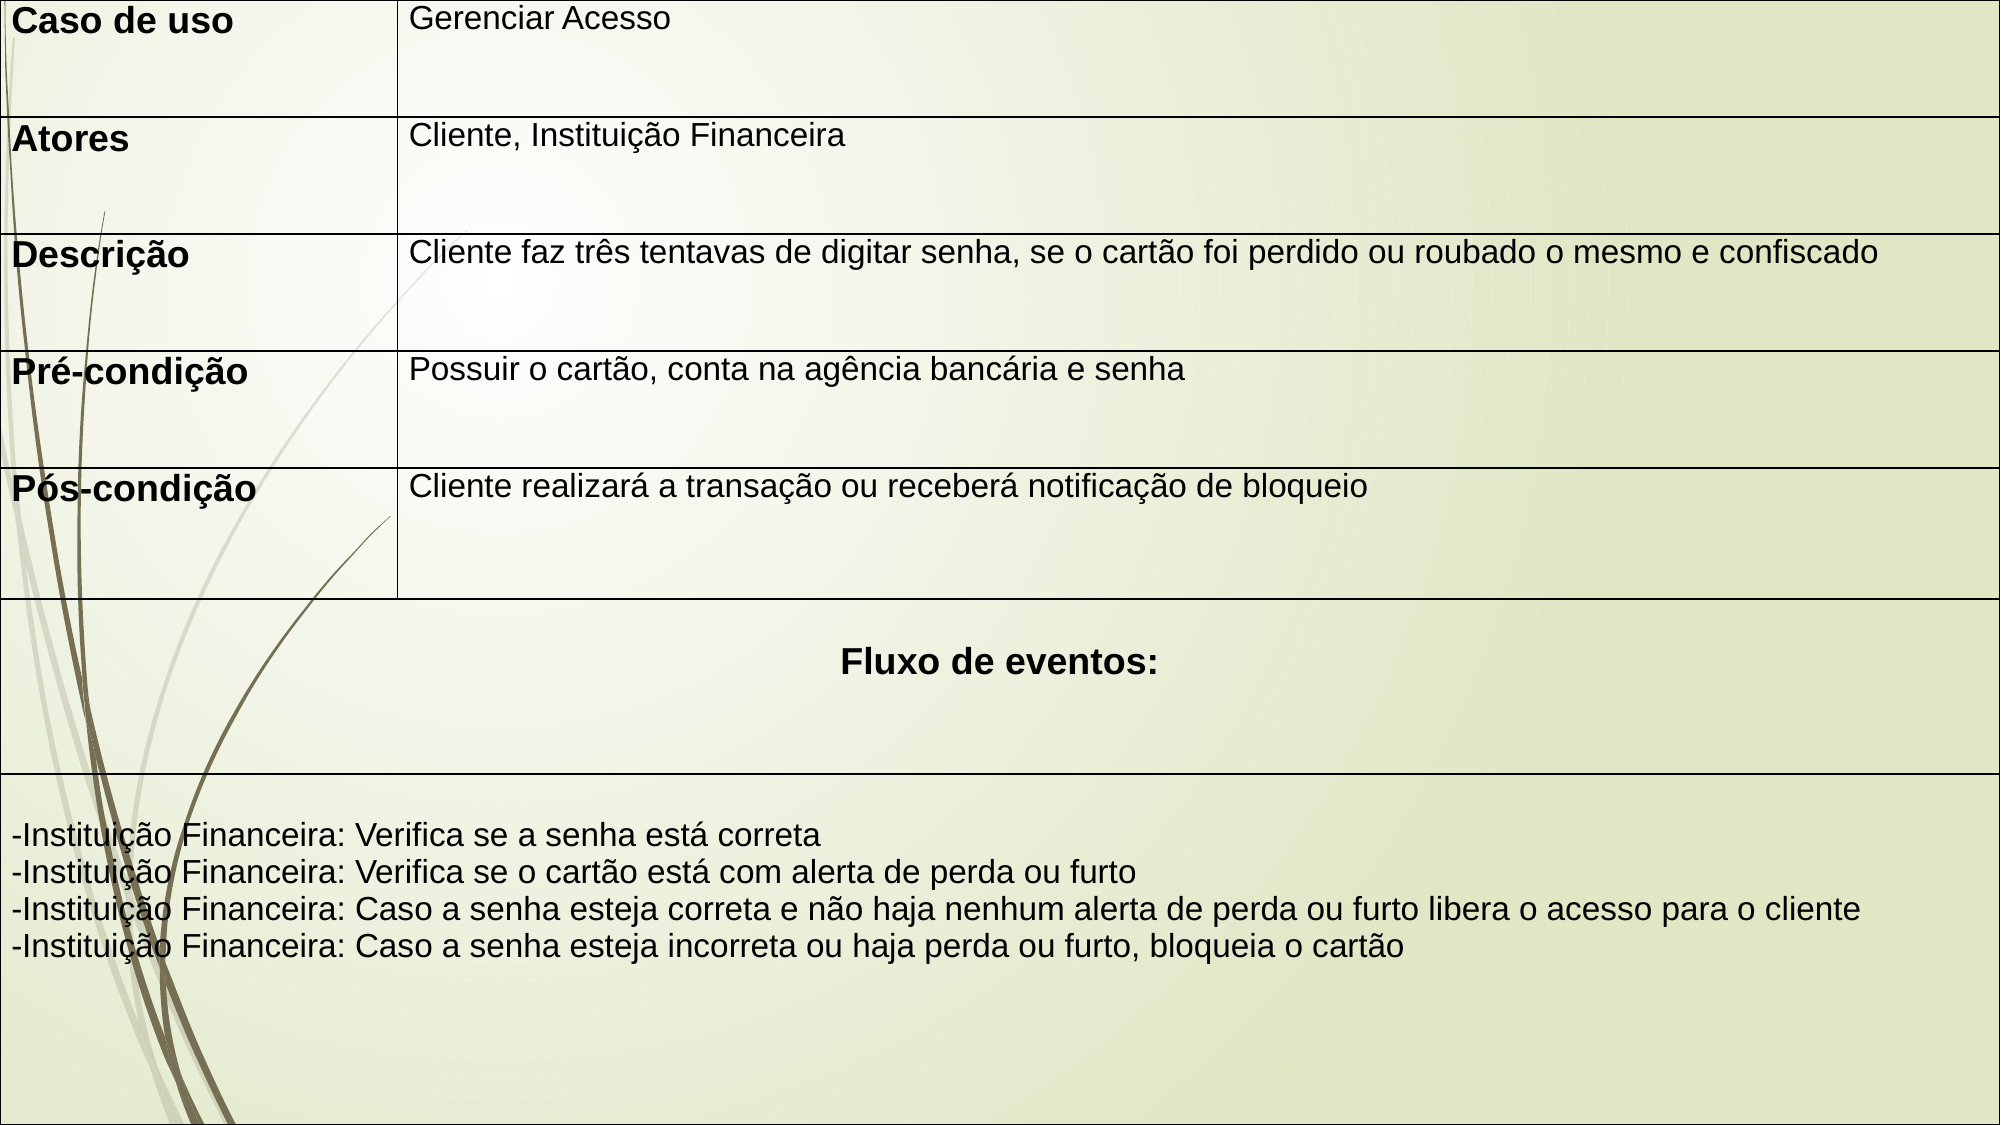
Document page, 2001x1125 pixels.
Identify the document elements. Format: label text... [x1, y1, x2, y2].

table_cell Atores [1, 118, 397, 233]
table_cell Pós-condição [1, 469, 397, 598]
table_cell Possuir o cartão, conta na agência bancária e senha [398, 352, 1999, 467]
table_header Caso de uso [1, 1, 397, 116]
table_cell Fluxo de eventos: [1, 600, 1999, 773]
table_cell Pré-condição [1, 352, 397, 467]
table_cell Cliente realizará a transação ou receberá notificação de bloqueio [398, 469, 1999, 598]
table_cell Cliente faz três tentavas de digitar senha, se o cartão foi perdido ou roubado o mesmo e confiscado [398, 235, 1999, 350]
table_cell Cliente, Instituição Financeira [398, 118, 1999, 233]
table_header Gerenciar Acesso [398, 1, 1999, 116]
table_cell -Instituição Financeira: Verifica se a senha está correta -Instituição Financeira: Verifica se o cartão está com alerta de perda ou furto -Instituição Financeira: Caso a senha esteja correta e não haja nenhum alerta de perda ou furto libera o acesso para o cliente -Instituição Financeira: Caso a senha esteja incorreta ou haja perda ou furto, bloqueia o cartão [1, 775, 1999, 1124]
table_cell Descrição [1, 235, 397, 350]
